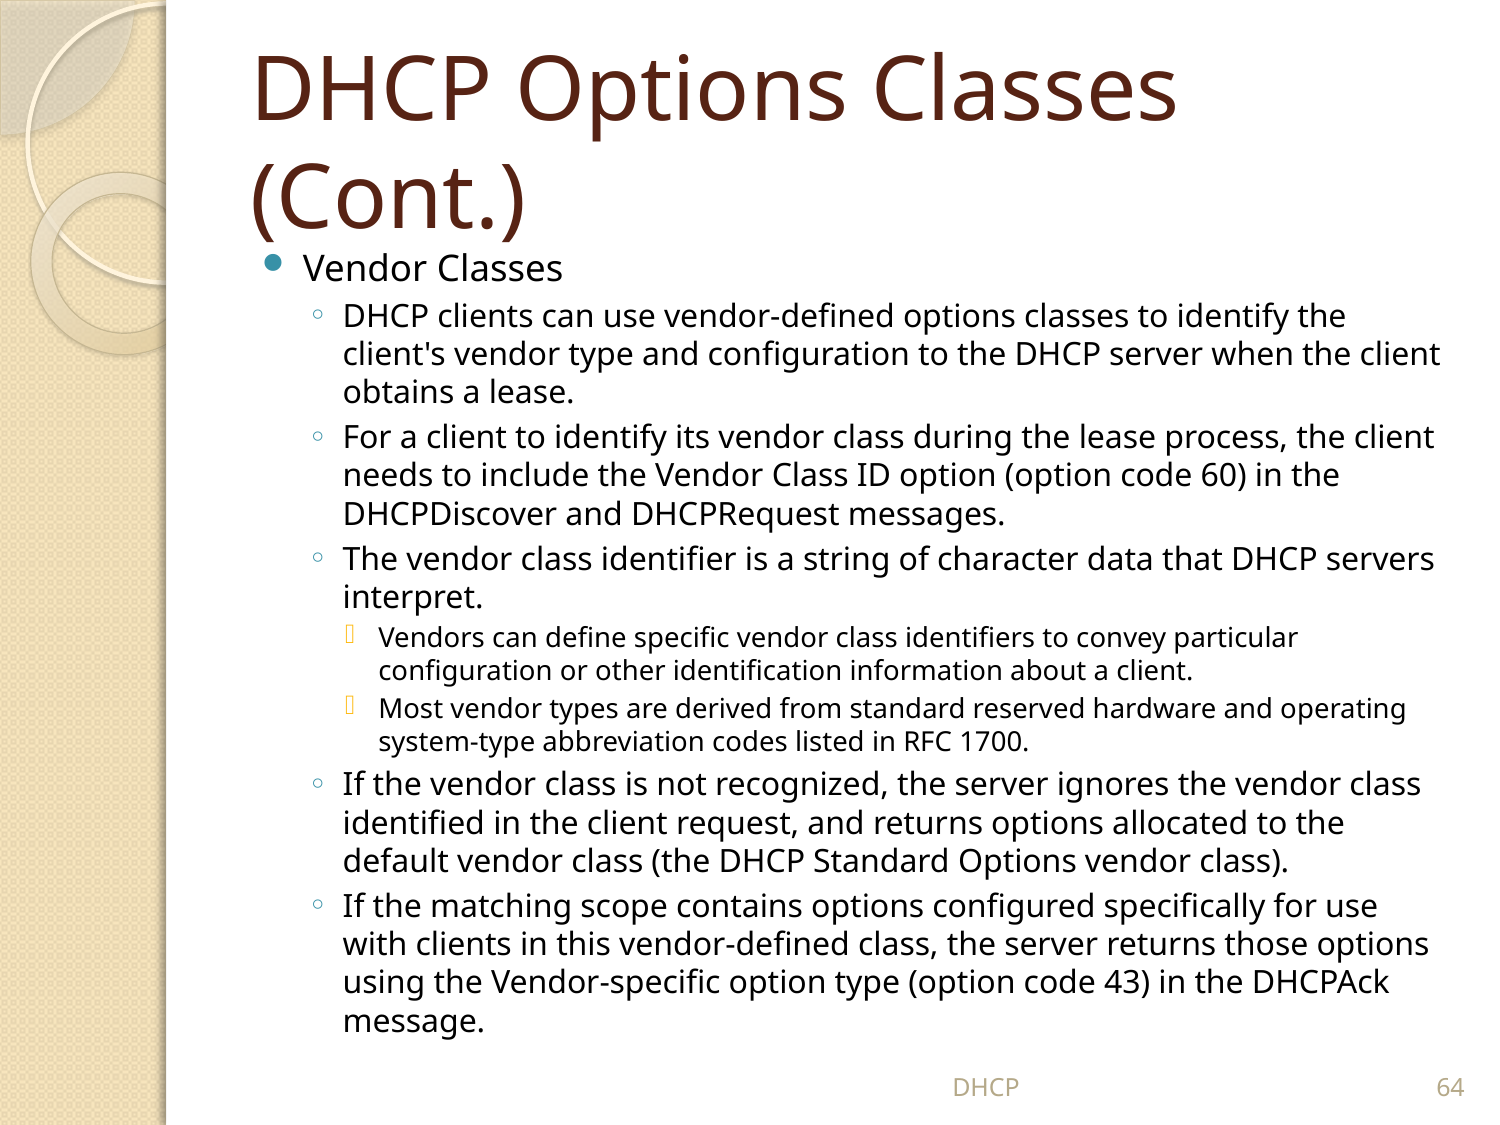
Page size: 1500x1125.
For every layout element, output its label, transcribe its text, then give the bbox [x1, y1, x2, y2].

title DHCP Options Classes (Cont.) [235, 45, 1466, 233]
list Vendor Classes DHCP clients can use vendor-defined options classes to identify the client's vendor type and configuration to the DHCP server when the client obtains a lease. For a client to identify its vendor class during the lease process, the client needs to include the Vendor Class ID option (option code 60) in the DHCPDiscover and DHCPRequest messages. The vendor class identifier is a string of character data that DHCP servers interpret. Vendors can define specific vendor class identifiers to convey particular configuration or other identification information about a client. Most vendor types are derived from standard reserved hardware and operating system-type abbreviation codes listed in RFC 1700. If the vendor class is not recognized, the server ignores the vendor class identified in the client request, and returns options allocated to the default vendor class (the DHCP Standard Options vendor class). If the matching scope contains options configured specifically for use with clients in this vendor-defined class, the server returns those options using the Vendor-specific option type (option code 43) in the DHCPAck message. [235, 237, 1466, 1050]
footer DHCP [937, 1034, 1413, 1113]
slide_number 64 [1413, 1034, 1488, 1113]
